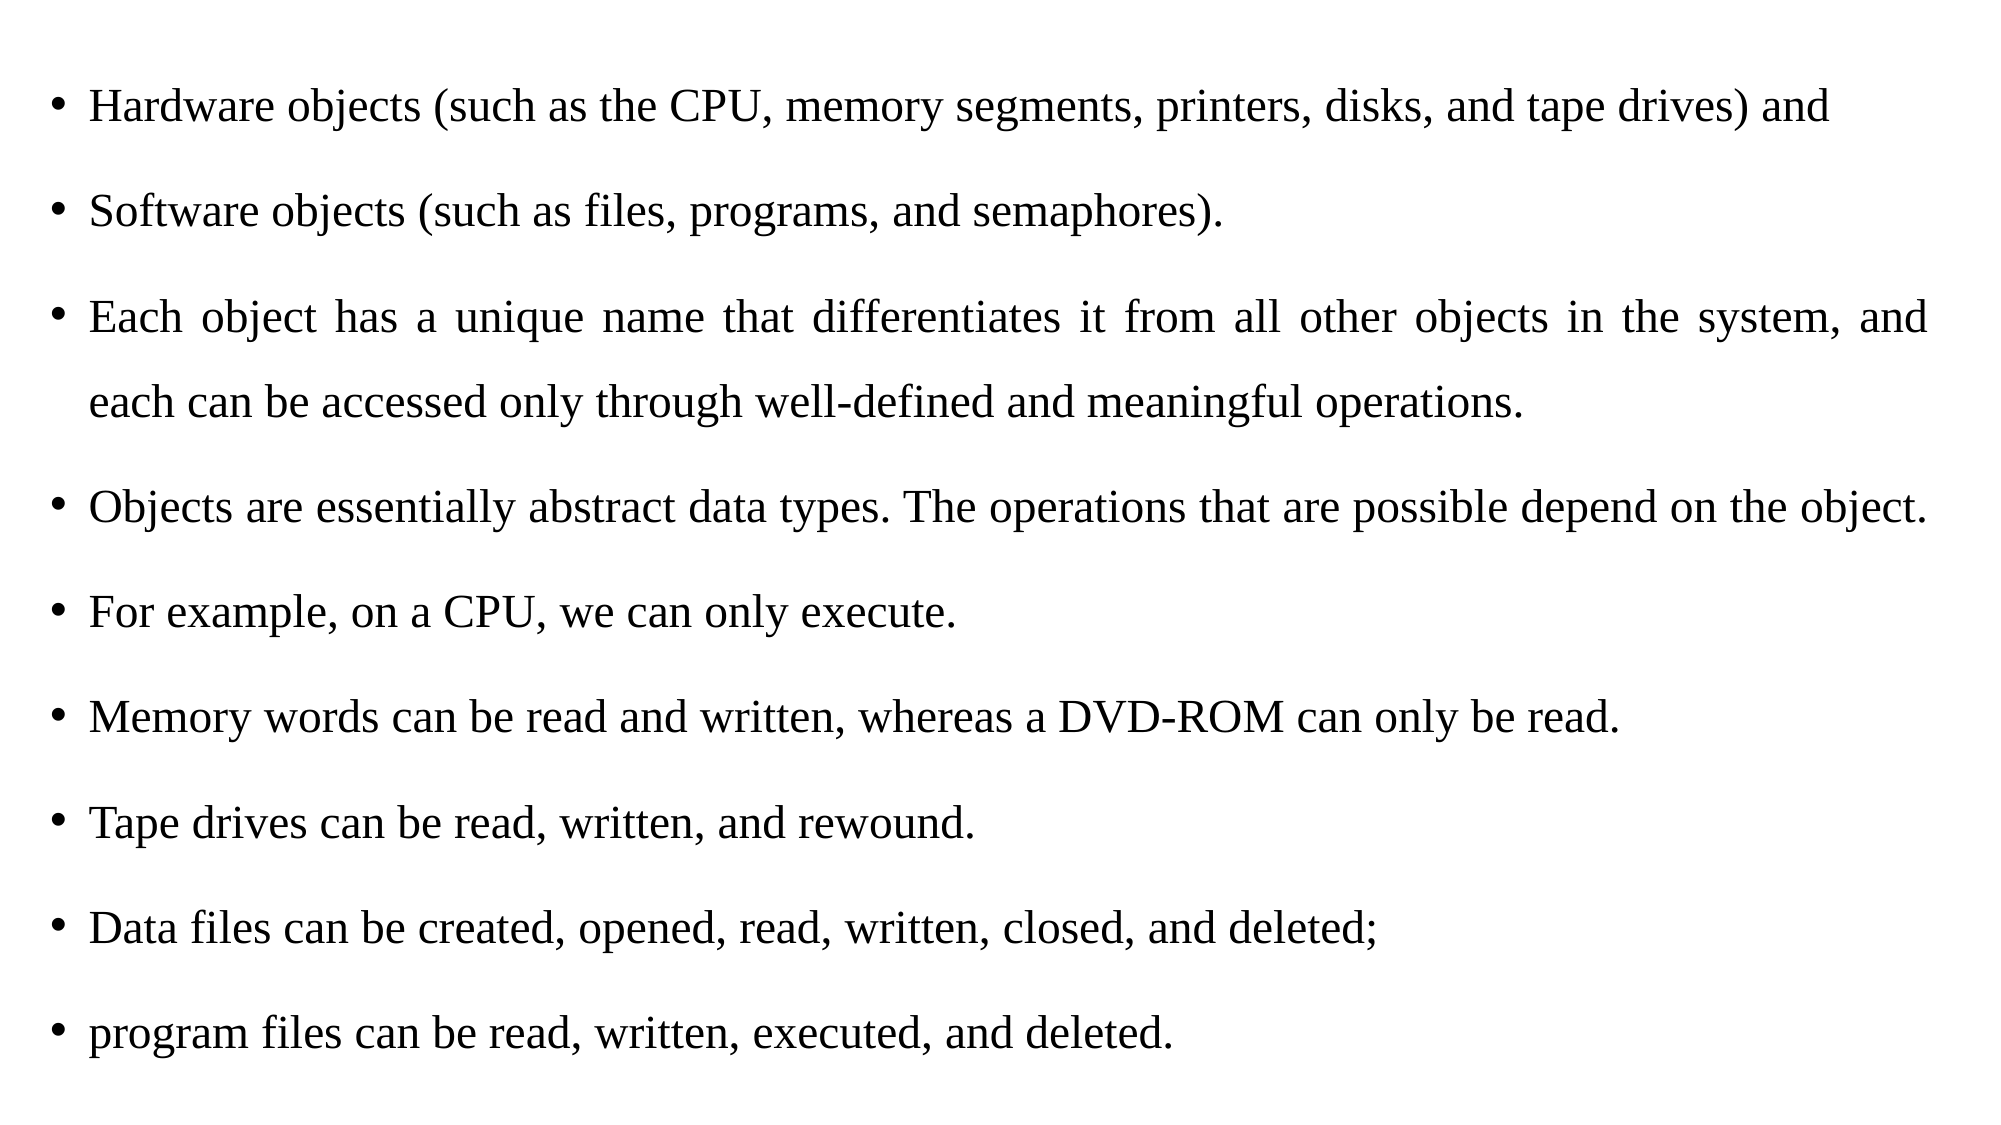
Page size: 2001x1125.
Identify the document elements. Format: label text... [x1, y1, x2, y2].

list Hardware objects (such as the CPU, memory segments, printers, disks, and tape drives) and Software objects (such as files, programs, and semaphores). Each object has a unique name that differentiates it from all other objects in the system, and each can be accessed only through well-defined and meaningful operations. Objects are essentially abstract data types. The operations that are possible depend on the object. For example, on a CPU, we can only execute. Memory words can be read and written, whereas a DVD-ROM can only be read. Tape drives can be read, written, and rewound. Data files can be created, opened, read, written, closed, and deleted; program files can be read, written, executed, and deleted. [35, 38, 1946, 1098]
